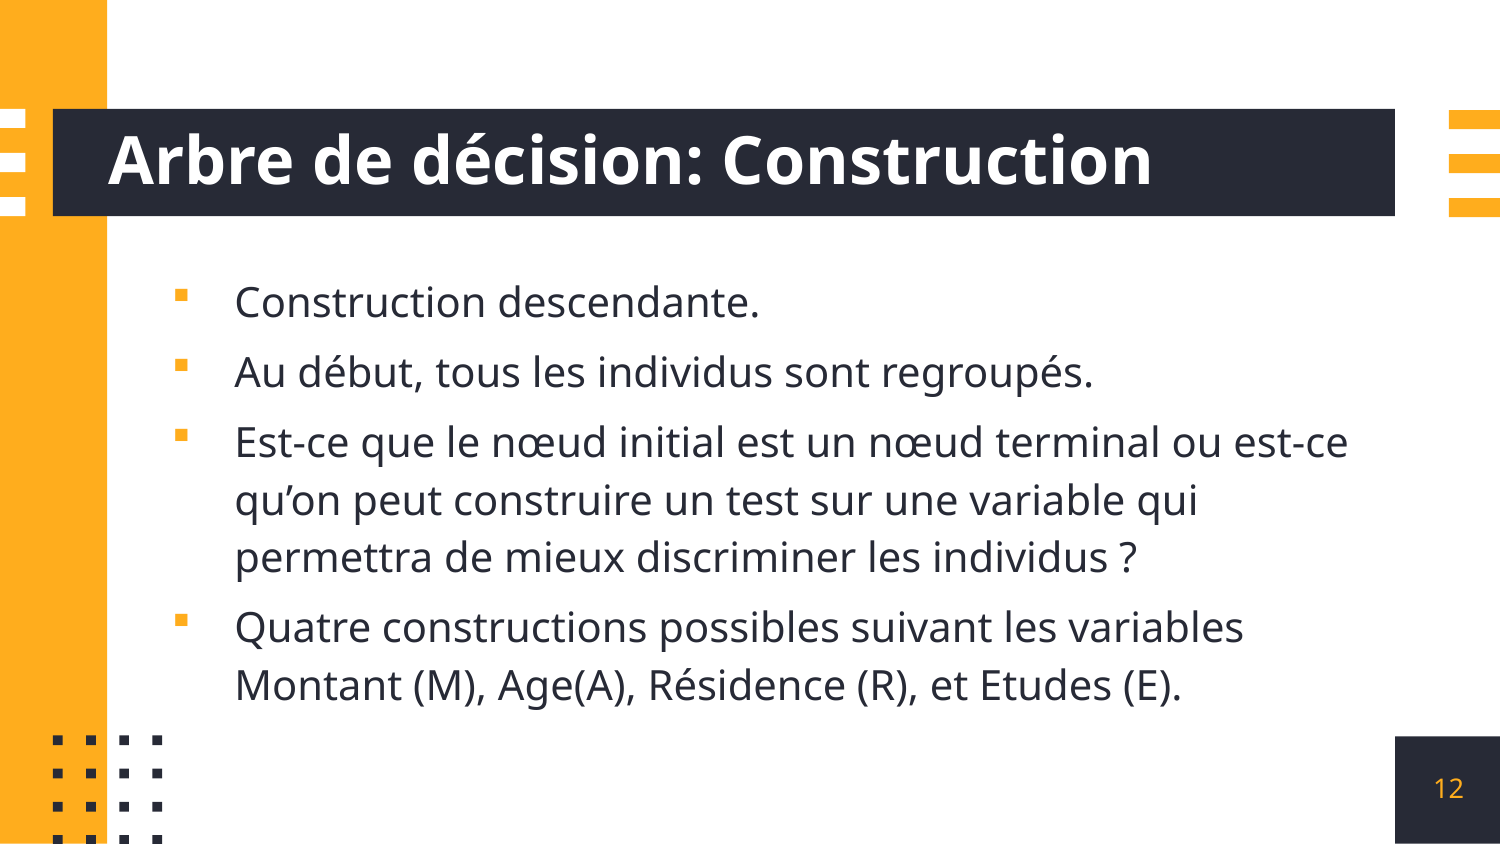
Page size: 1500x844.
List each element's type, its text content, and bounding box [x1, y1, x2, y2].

title Arbre de décision: Construction [108, 108, 1396, 217]
slide_number 12 [1395, 736, 1500, 844]
list Construction descendante. Au début, tous les individus sont regroupés. Est-ce que le nœud initial est un nœud terminal ou est-ce qu’on peut construire un test sur une variable qui permettra de mieux discriminer les individus ? Quatre constructions possibles suivant les variables Montant (M), Age(A), Résidence (R), et Etudes (E). [159, 268, 1396, 809]
